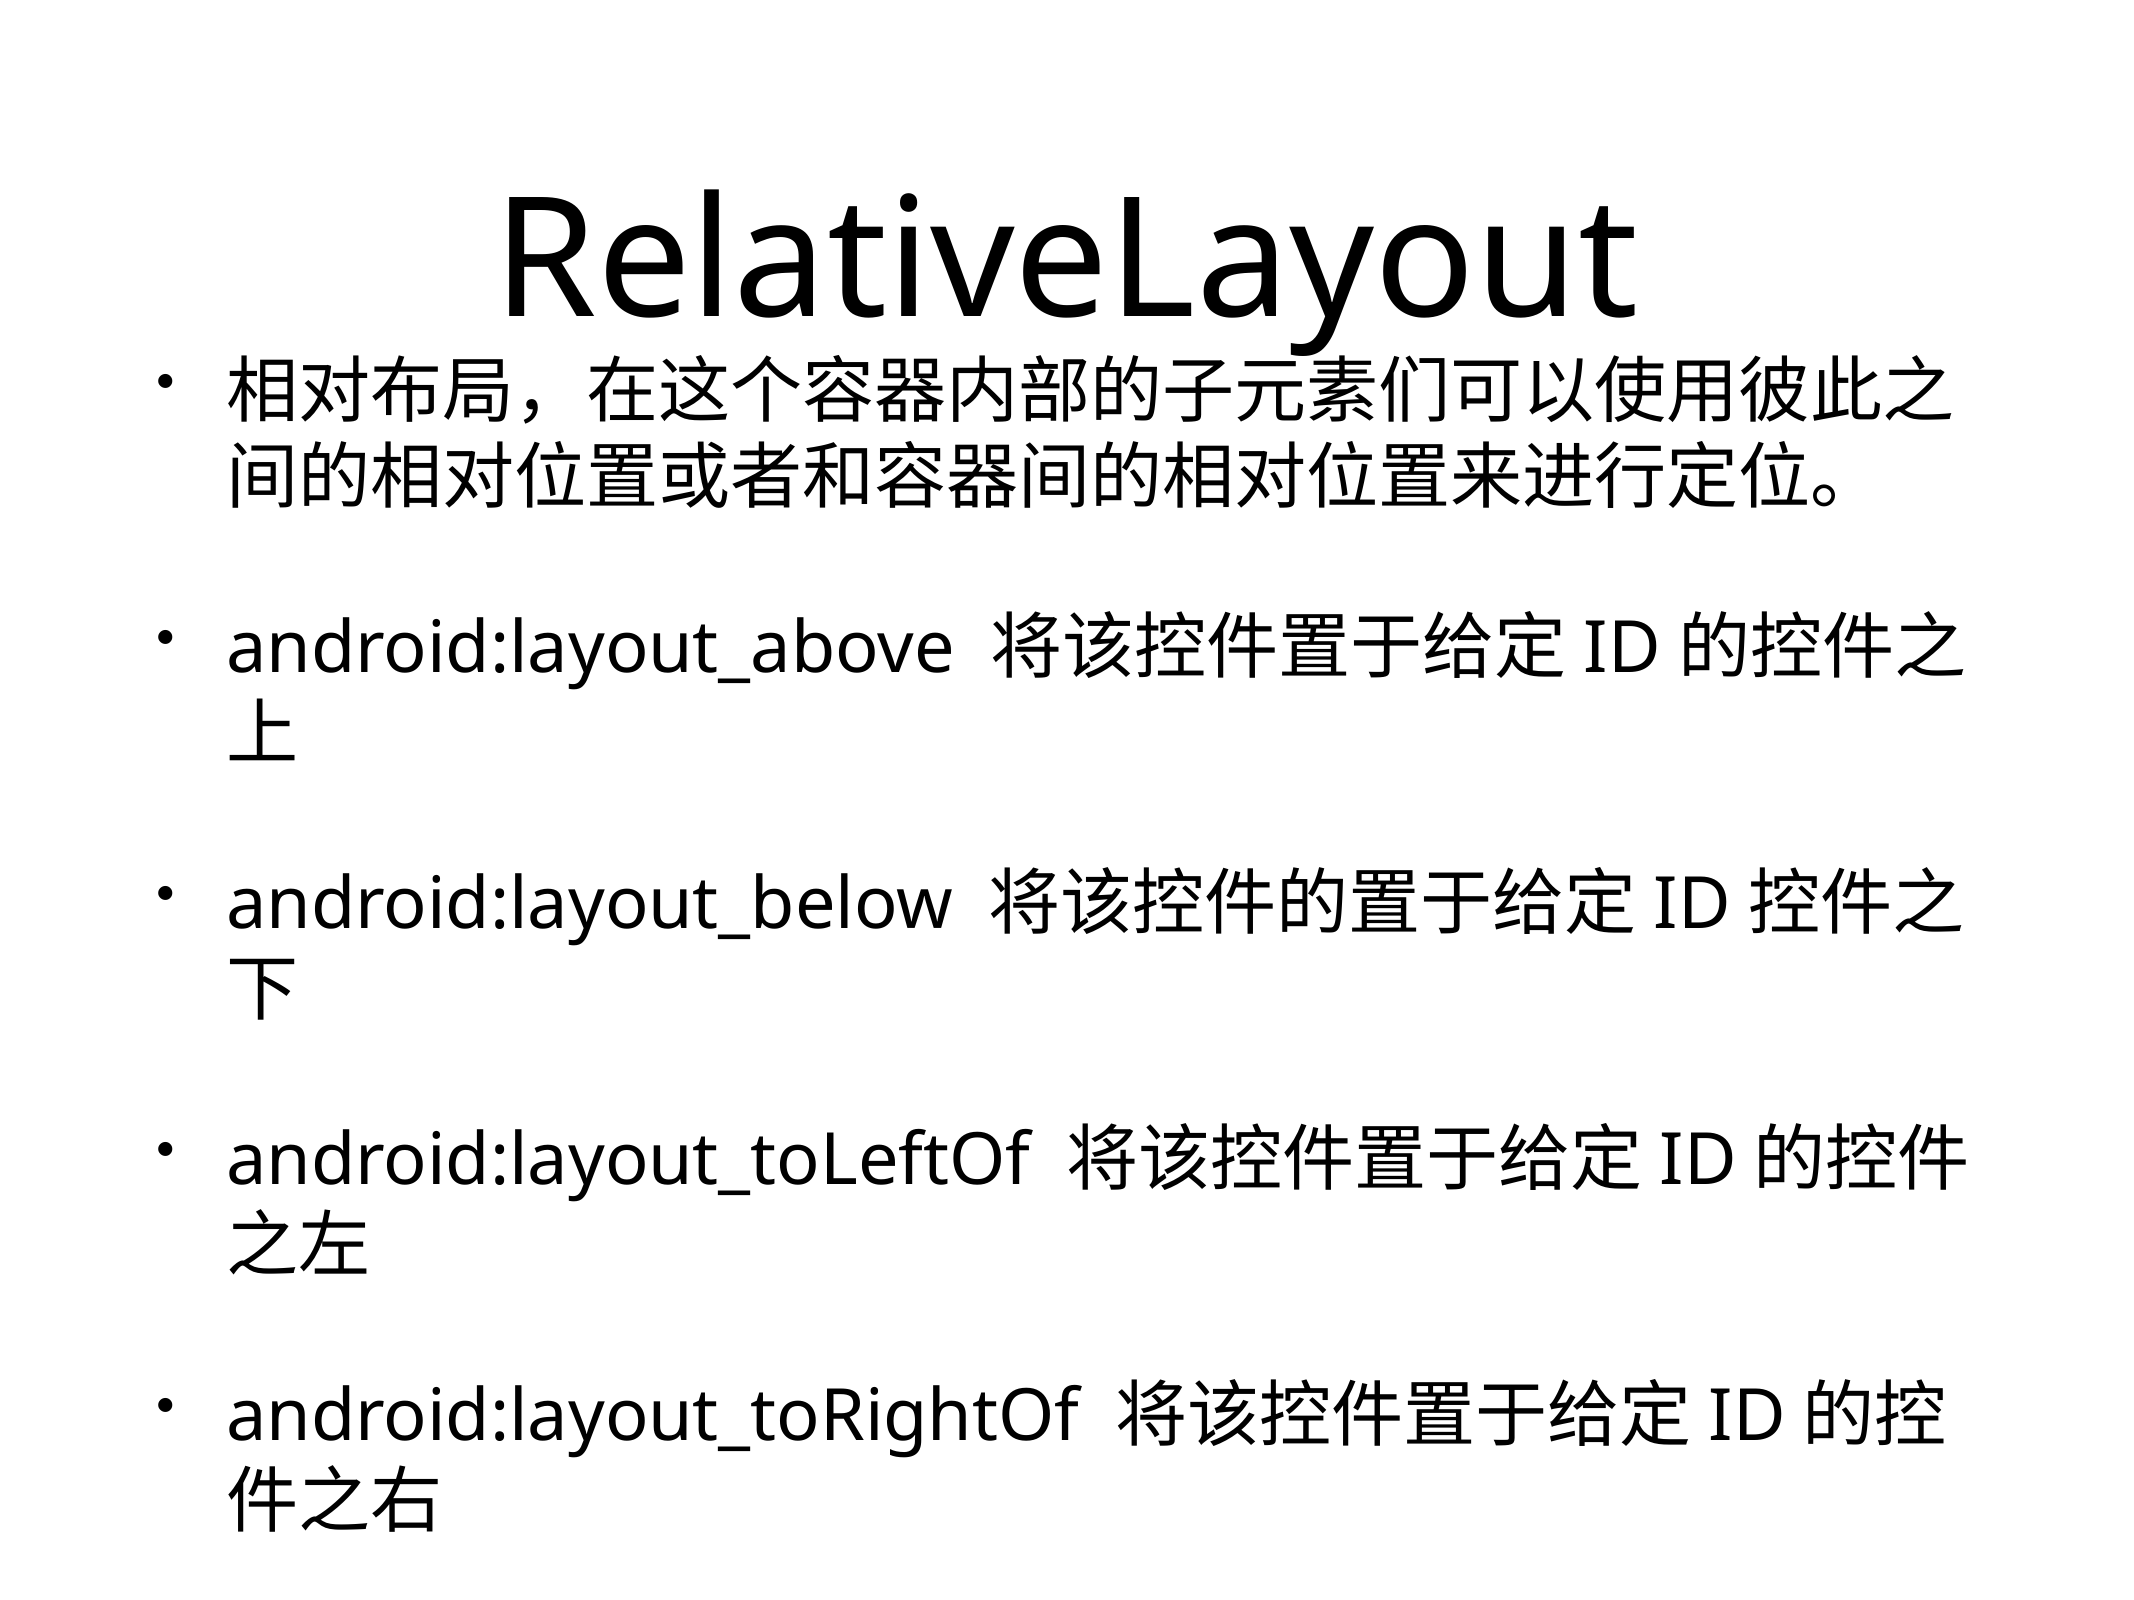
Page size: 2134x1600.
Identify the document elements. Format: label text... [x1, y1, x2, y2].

title RelativeLayout [155, 72, 1978, 426]
list 相对布局，在这个容器内部的子元素们可以使用彼此之间的相对位置或者和容器间的相对位置来进行定位。 android:layout_above 将该控件置于给定ID的控件之上 android:layout_below 将该控件的置于给定ID控件之下 android:layout_toLeftOf 将该控件置于给定ID的控件之左 android:layout_toRightOf 将该控件置于给定ID的控件之右 [155, 426, 1978, 1459]
